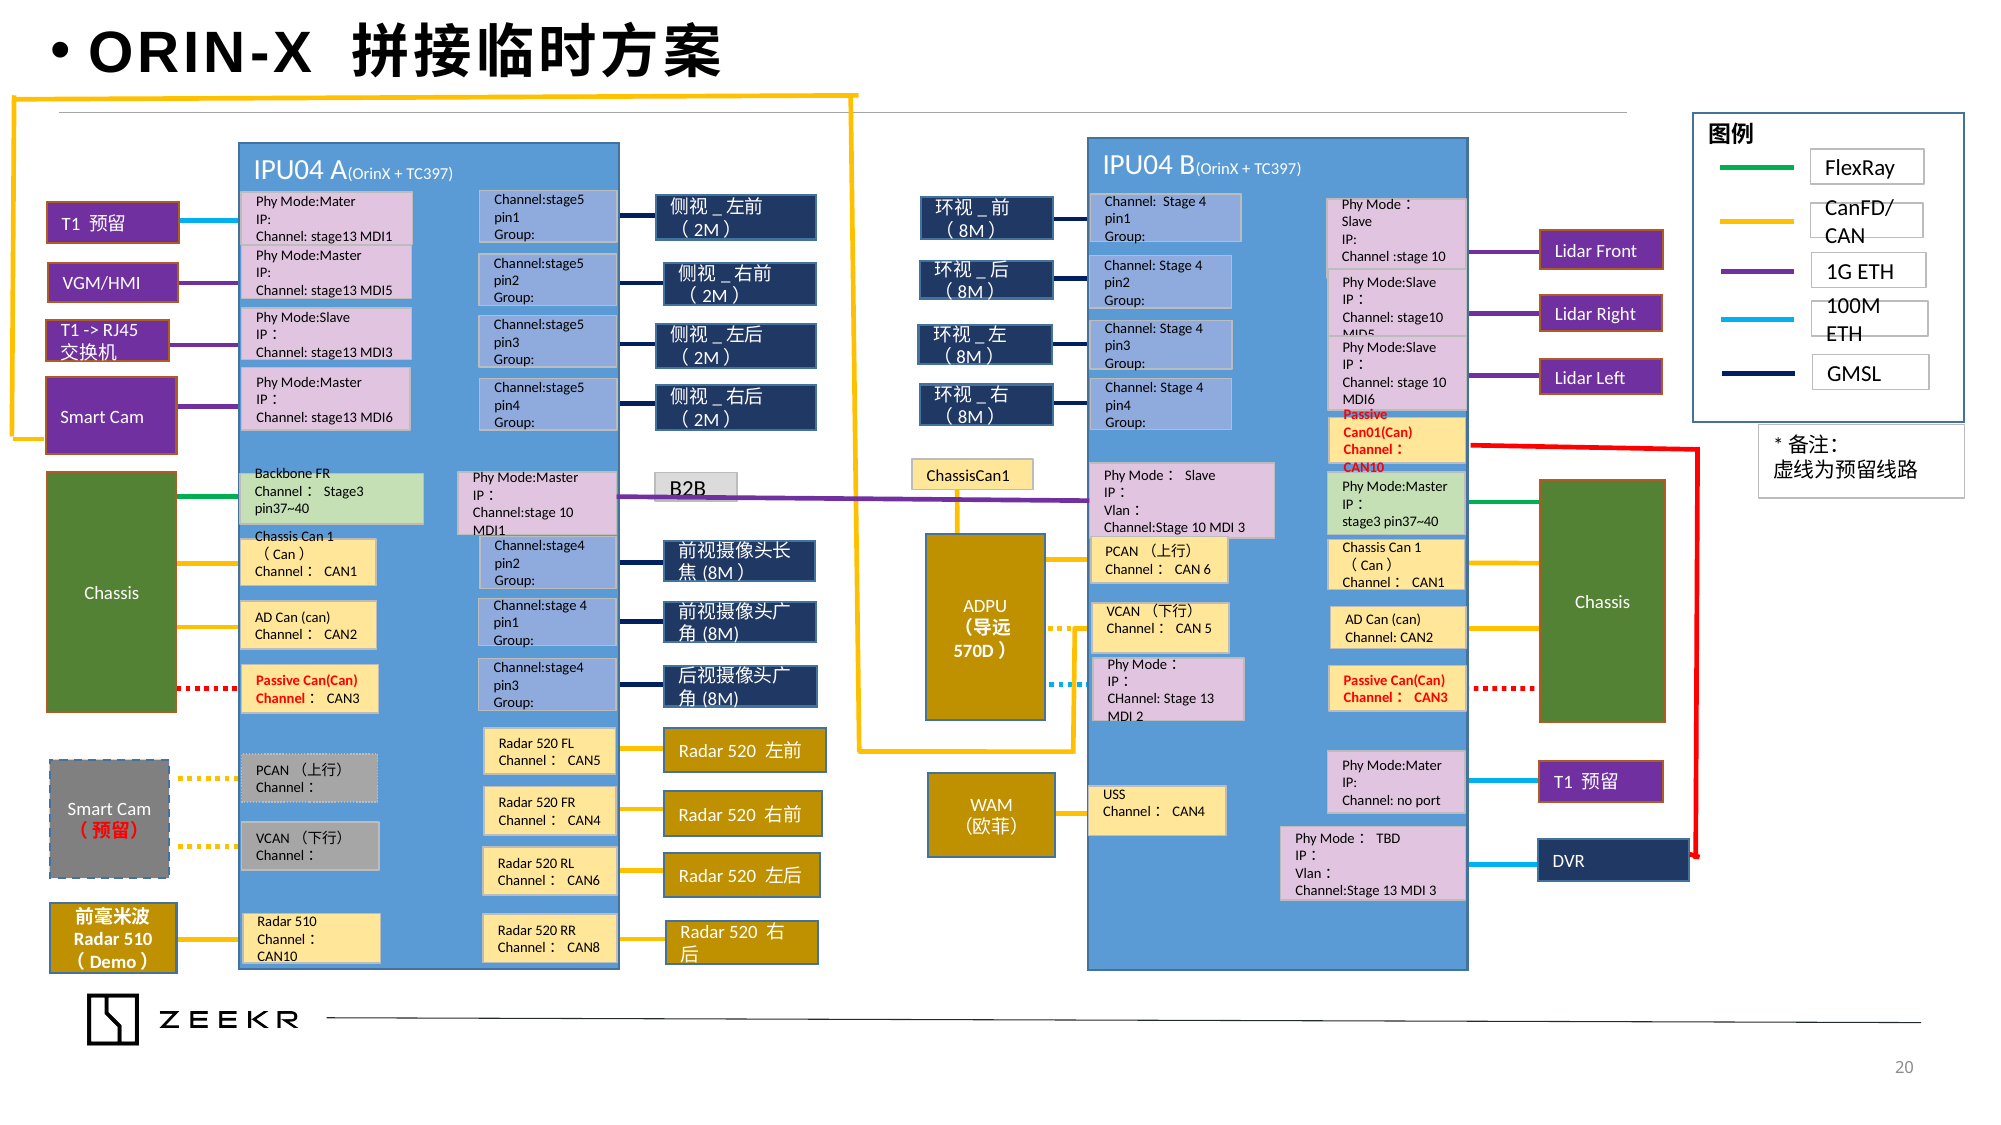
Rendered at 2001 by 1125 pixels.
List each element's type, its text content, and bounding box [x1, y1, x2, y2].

text_box Phy Mode:Master IP： Channel: stage13 MDI6 [241, 367, 410, 430]
text_box IPU04 B(OrinX + TC397) [1087, 137, 1468, 971]
picture [67, 972, 321, 1068]
text_box Backbone FR Channel：Stage3 pin37~40 [240, 473, 424, 525]
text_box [850, 95, 860, 496]
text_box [1470, 445, 1698, 450]
text_box 后视摄像头广角(8M) [663, 665, 818, 707]
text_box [616, 496, 1090, 501]
text_box Channel: Stage 4 pin2 Group: [1089, 255, 1232, 308]
text_box Smart Cam （ 预留） [49, 759, 170, 879]
text_box 环视_后（8M） [919, 261, 1054, 299]
text_box Passive Can(Can) Channel：CAN3 [241, 664, 379, 713]
text_box Passive Can01(Can) Channel：CAN10 [1328, 417, 1466, 463]
text_box Phy Mode：Slave IP： Vlan： Channel:Stage 10 MDI 3 [1089, 463, 1275, 539]
text_box PCAN（上行） Channel： [241, 754, 378, 802]
text_box Radar 520 左后 [664, 853, 820, 897]
text_box B2B [654, 472, 738, 495]
text_box Smart Cam [45, 377, 177, 455]
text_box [1689, 854, 1700, 858]
text_box Channel:stage4 pin2 Group: [479, 536, 617, 589]
text_box Radar 520 RR Channel：CAN8 [483, 914, 618, 963]
text_box Channel:stage5 pin4 Group: [479, 378, 618, 431]
text_box Chassis [46, 472, 177, 712]
text_box 侧视_左后（2M） [655, 323, 816, 368]
text_box Radar 520 右前 [663, 790, 822, 837]
text_box Lidar Left [1540, 359, 1663, 394]
text_box VCAN（下行） Channel： [241, 821, 380, 871]
text_box Phy Mode:Slave IP： Channel: stage10 MID5 [1327, 268, 1467, 335]
text_box USS Channel：CAN4 [1088, 785, 1226, 836]
text_box Channel:stage 4 pin1 Group: [478, 598, 616, 646]
text_box Passive Can(Can) Channel：CAN3 [1329, 665, 1466, 711]
text_box T1 预留 [1539, 761, 1664, 802]
text_box Radar 520 FR Channel：CAN4 [483, 786, 616, 835]
text_box T1 -> RJ45 交换机 [46, 320, 170, 361]
slide_number 20 [1893, 1058, 1914, 1079]
text_box Phy Mode:Master IP: Channel: stage13 MDI5 [241, 245, 412, 299]
text_box 前毫米波 Radar 510 （Demo） [49, 902, 177, 974]
text_box Phy Mode:Slave IP： Channel: stage13 MDI3 [241, 308, 412, 360]
text_box Chassis [1539, 479, 1666, 722]
text_box Radar 520 左前 [664, 728, 826, 773]
text_box ChassisCan1 [911, 458, 1033, 490]
text_box 侧视_右后（2M） [655, 384, 816, 430]
text_box 环视_前（8M） [920, 197, 1054, 240]
text_box AD Can (can) Channel：CAN2 [240, 600, 377, 650]
text_box 侧视_左前（2M） [655, 195, 816, 240]
text_box Radar 520 FL Channel：CAN5 [483, 728, 616, 774]
text_box PCAN（上行） Channel：CAN 6 [1090, 536, 1229, 584]
text_box Phy Mode:Mater IP: Channel: no port [1327, 750, 1466, 814]
text_box Chassis Can 1（Can） Channel：CAN1 [240, 538, 376, 586]
text_box Chassis Can 1（Can） Channel：CAN1 [1327, 539, 1465, 590]
text_box 环视_右（8M） [919, 384, 1053, 426]
text_box Lidar Front [1539, 230, 1663, 270]
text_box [850, 501, 860, 753]
text_box AD Can (can) Channel: CAN2 [1330, 606, 1466, 649]
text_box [11, 95, 15, 437]
text_box Channel:stage5 pin2 Group: [478, 253, 617, 306]
text_box Channel: Stage 4 pin3 Group: [1090, 320, 1232, 370]
text_box Radar 520 RL Channel：CAN6 [483, 846, 618, 896]
text_box ADPU （导远570D） [925, 534, 1045, 721]
text_box Phy Mode:Slave IP： Channel: stage 10 MDI6 [1327, 335, 1467, 411]
text_box Radar 520 右后 [665, 920, 818, 965]
text_box IPU04 A(OrinX + TC397) [238, 143, 619, 969]
text_box Phy Mode：Slave IP: Channel :stage 10 MDI1 [1327, 198, 1466, 268]
text_box Phy Mode:Master IP： Channel:stage 10 MDI1 [458, 471, 617, 535]
list ORIN-X 拼接临时方案 [35, 14, 1914, 122]
text_box Phy Mode： IP： CHannel: Stage 13 MDI 2 [1092, 658, 1245, 721]
text_box Phy Mode:Mater IP: Channel: stage13 MDI1 [241, 191, 413, 245]
text_box Channel: Stage 4 pin1 Group: [1090, 193, 1241, 242]
text_box Channel:stage5 pin3 Group: [479, 315, 617, 368]
text_box Phy Mode:Master IP： stage3 pin37~40 [1327, 472, 1466, 535]
text_box 前视摄像头长焦(8M） [664, 540, 816, 582]
text_box Channel: Stage 4 pin4 Group: [1090, 378, 1232, 430]
text_box 环视_左（8M） [918, 325, 1053, 365]
text_box Phy Mode：TBD IP： Vlan： Channel:Stage 13 MDI 3 [1280, 826, 1466, 901]
text_box 前视摄像头广角(8M) [664, 601, 817, 643]
text_box WAM （欧菲） [927, 773, 1056, 857]
text_box VGM/HMI [48, 262, 178, 302]
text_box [1693, 112, 1965, 498]
text_box 侧视_右前（2M） [664, 262, 816, 306]
text_box Channel:stage5 pin1 Group: [479, 190, 618, 243]
text_box DVR [1537, 839, 1690, 882]
text_box VCAN（下行） Channel：CAN 5 [1091, 603, 1230, 654]
text_box Channel:stage4 pin3 Group: [478, 658, 616, 711]
text_box Lidar Right [1540, 295, 1663, 332]
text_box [14, 95, 850, 100]
text_box Radar 510 Channel：CAN10 [242, 913, 381, 964]
text_box T1 预留 [46, 202, 179, 243]
